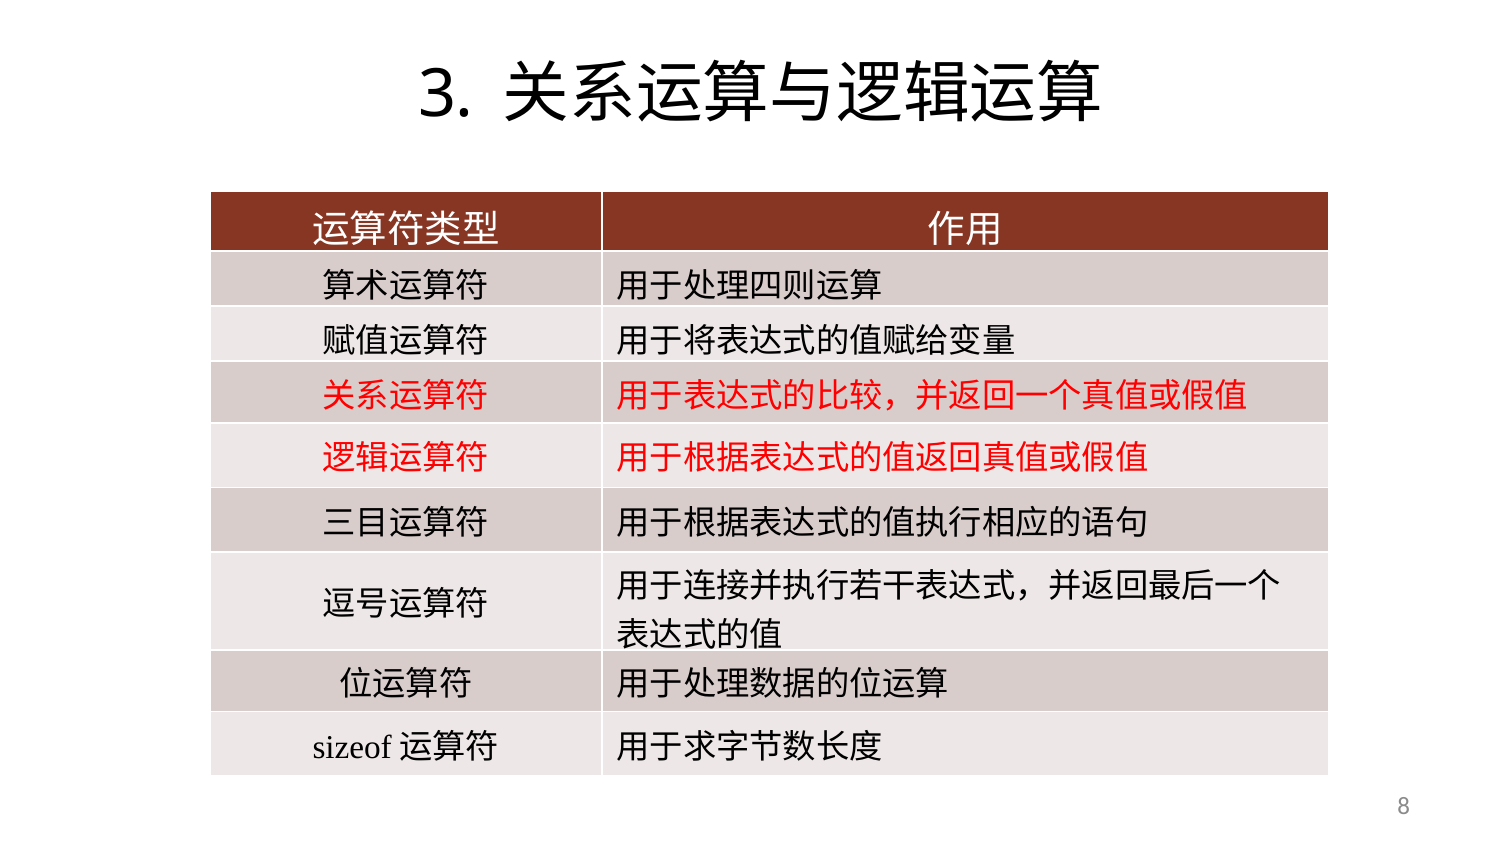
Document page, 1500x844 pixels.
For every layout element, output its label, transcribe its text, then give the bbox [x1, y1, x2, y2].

table_cell 逻辑运算符 [211, 424, 601, 487]
text_box 关系运算与逻辑运算 [165, 42, 1356, 138]
table_cell 用于处理四则运算 [603, 252, 1328, 305]
table_cell 赋值运算符 [211, 307, 601, 360]
table_cell 用于根据表达式的值执行相应的语句 [603, 488, 1328, 551]
table_cell 用于表达式的比较，并返回一个真值或假值 [603, 362, 1328, 422]
table_cell 关系运算符 [211, 362, 601, 422]
table_cell 算术运算符 [211, 252, 601, 305]
table_cell 用于连接并执行若干表达式，并返回最后一个表达式的值 [603, 553, 1328, 649]
table_cell 用于处理数据的位运算 [603, 651, 1328, 711]
table_cell 位运算符 [211, 651, 601, 711]
table_cell 逗号运算符 [211, 553, 601, 649]
table_header 运算符类型 [211, 192, 601, 250]
table_header 作用 [603, 192, 1328, 250]
table_cell 三目运算符 [211, 488, 601, 551]
slide_number 8 [1074, 782, 1425, 827]
table_cell sizeof运算符 [211, 712, 601, 775]
table_cell 用于将表达式的值赋给变量 [603, 307, 1328, 360]
table_cell 用于根据表达式的值返回真值或假值 [603, 424, 1328, 487]
table_cell 用于求字节数长度 [603, 712, 1328, 775]
